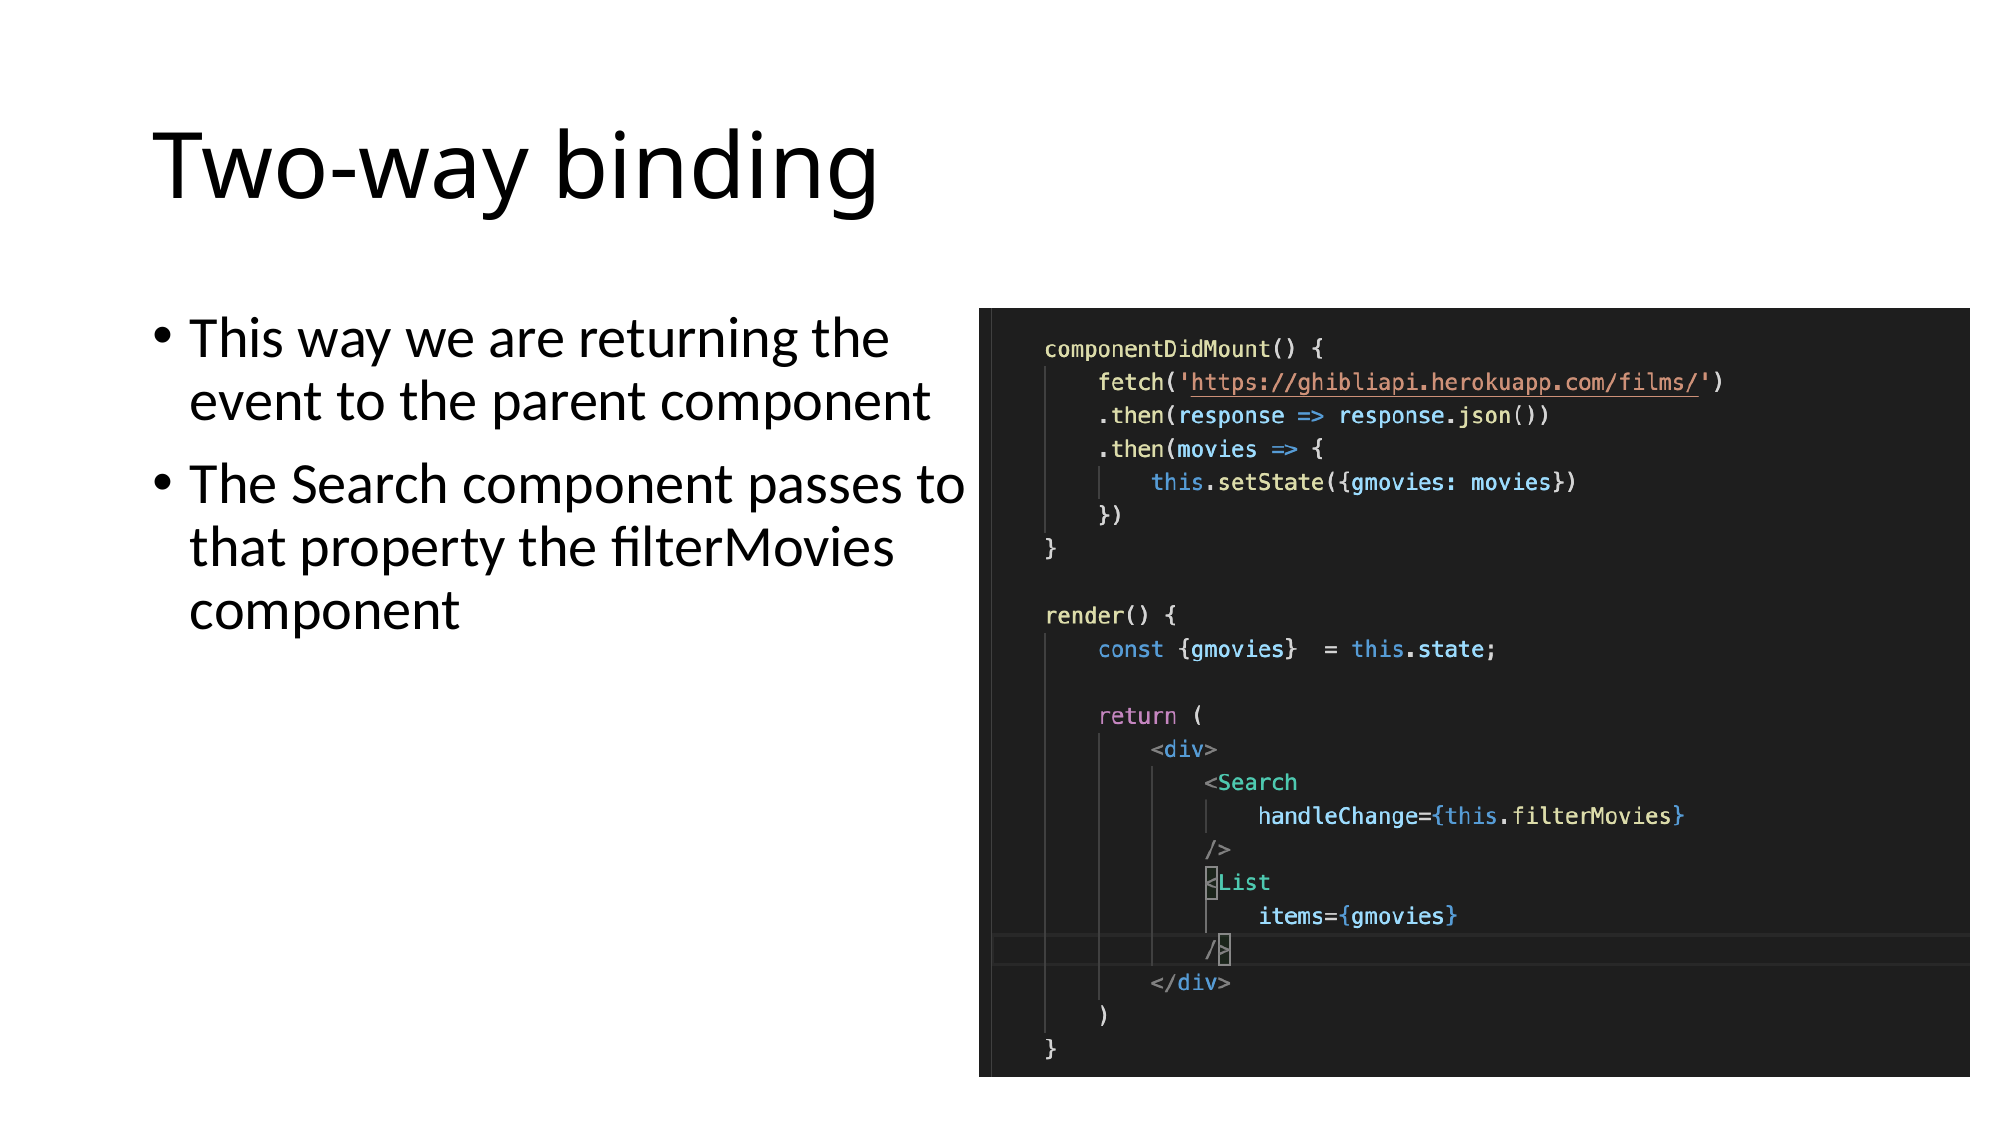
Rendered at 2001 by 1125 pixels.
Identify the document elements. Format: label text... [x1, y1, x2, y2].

picture [979, 308, 1970, 1077]
list This way we are returning the event to the parent component The Search component passes to that property the filterMovies component [137, 299, 989, 1014]
title Two-way binding [137, 59, 1863, 278]
